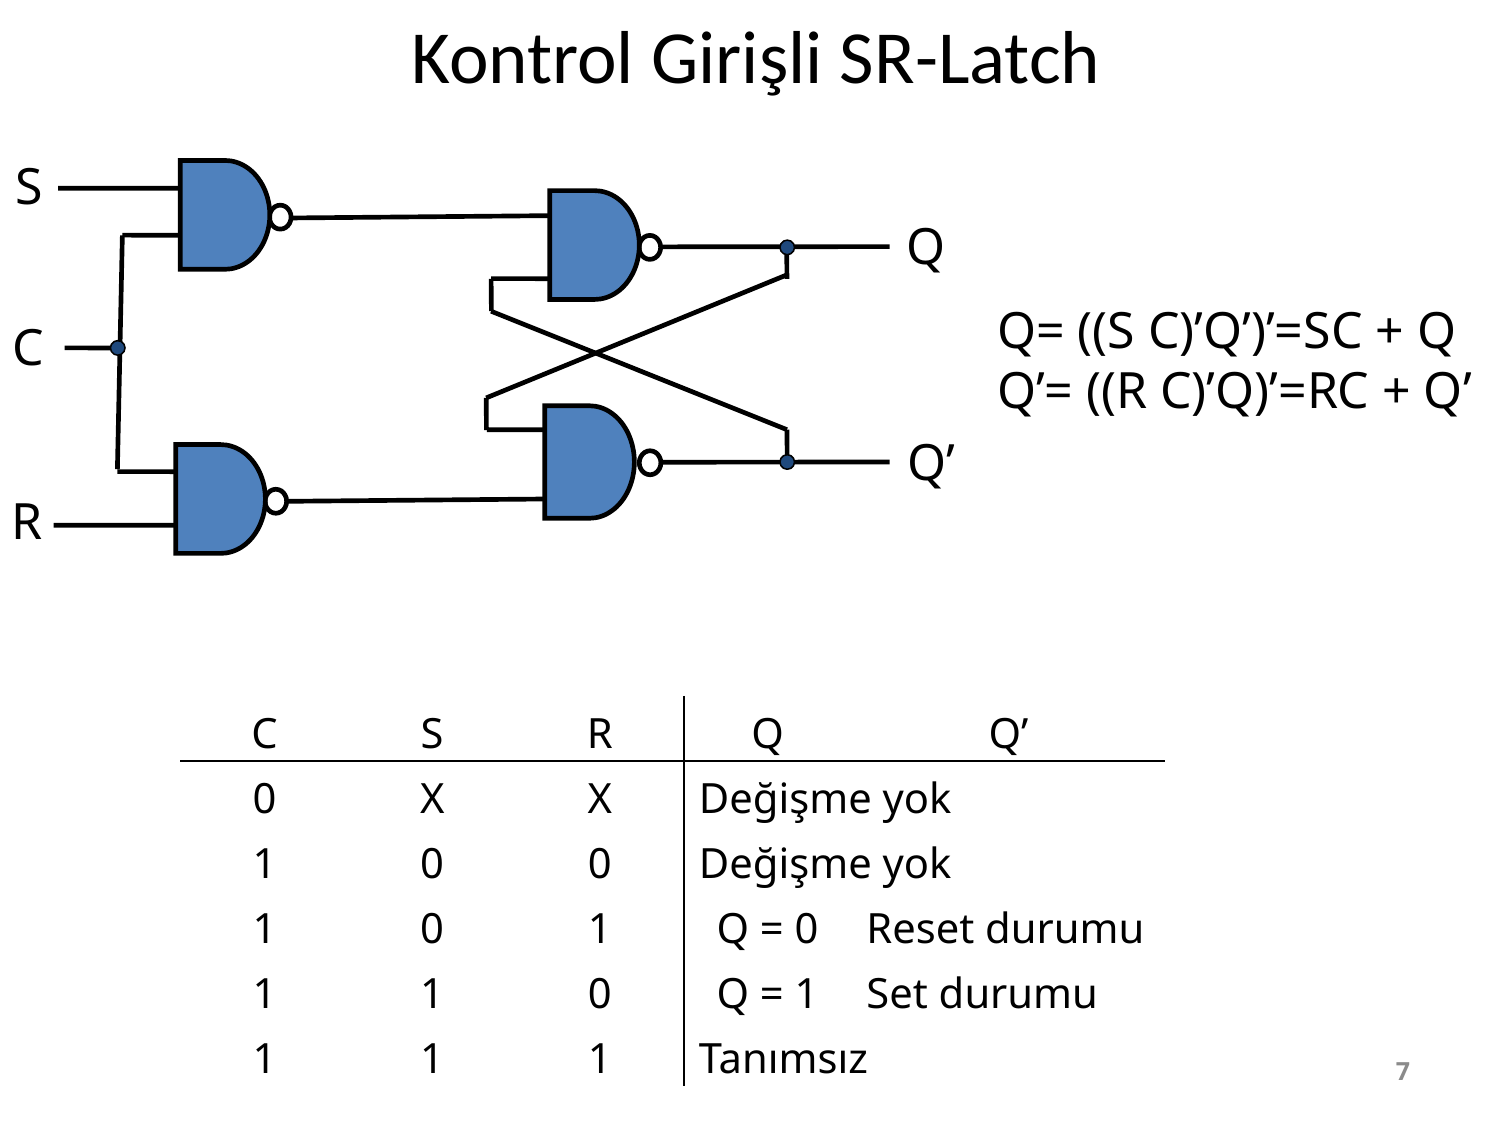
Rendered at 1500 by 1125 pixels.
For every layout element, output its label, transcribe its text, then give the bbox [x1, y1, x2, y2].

table_cell Tanımsız [685, 1021, 1165, 1086]
table_cell X [348, 762, 516, 826]
table_cell Q = 1 [685, 956, 851, 1021]
table_cell 0 [180, 762, 348, 826]
table_header Q [685, 696, 851, 760]
title Kontrol Girişli SR-Latch [37, 0, 1475, 107]
table_header R [516, 696, 683, 760]
table_header S [348, 696, 516, 760]
table_cell 0 [516, 956, 683, 1021]
table_cell 1 [516, 891, 683, 956]
table_cell 1 [180, 956, 348, 1021]
table_cell 1 [348, 956, 516, 1021]
table_header Q’ [851, 696, 1165, 760]
text_box Q= ((S C)’Q’)’=SC + Q Q’= ((R C)’Q)’=RC + Q’ [982, 290, 1487, 426]
table_cell 1 [348, 1021, 516, 1086]
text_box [11, 154, 292, 554]
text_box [296, 190, 958, 519]
table_cell Reset durumu [851, 891, 1165, 956]
table_cell 1 [180, 1021, 348, 1086]
table_cell 0 [516, 826, 683, 891]
table_header C [180, 696, 348, 760]
table_cell Değişme yok [685, 762, 1165, 826]
table_cell X [516, 762, 683, 826]
table_cell 1 [180, 891, 348, 956]
table_cell Set durumu [851, 956, 1165, 1021]
slide_number 7 [1074, 1042, 1425, 1103]
table_cell Q = 0 [685, 891, 851, 956]
table_cell 0 [348, 891, 516, 956]
table_cell 1 [180, 826, 348, 891]
table_cell 1 [516, 1021, 683, 1086]
table_cell 0 [348, 826, 516, 891]
table_cell Değişme yok [685, 826, 1165, 891]
